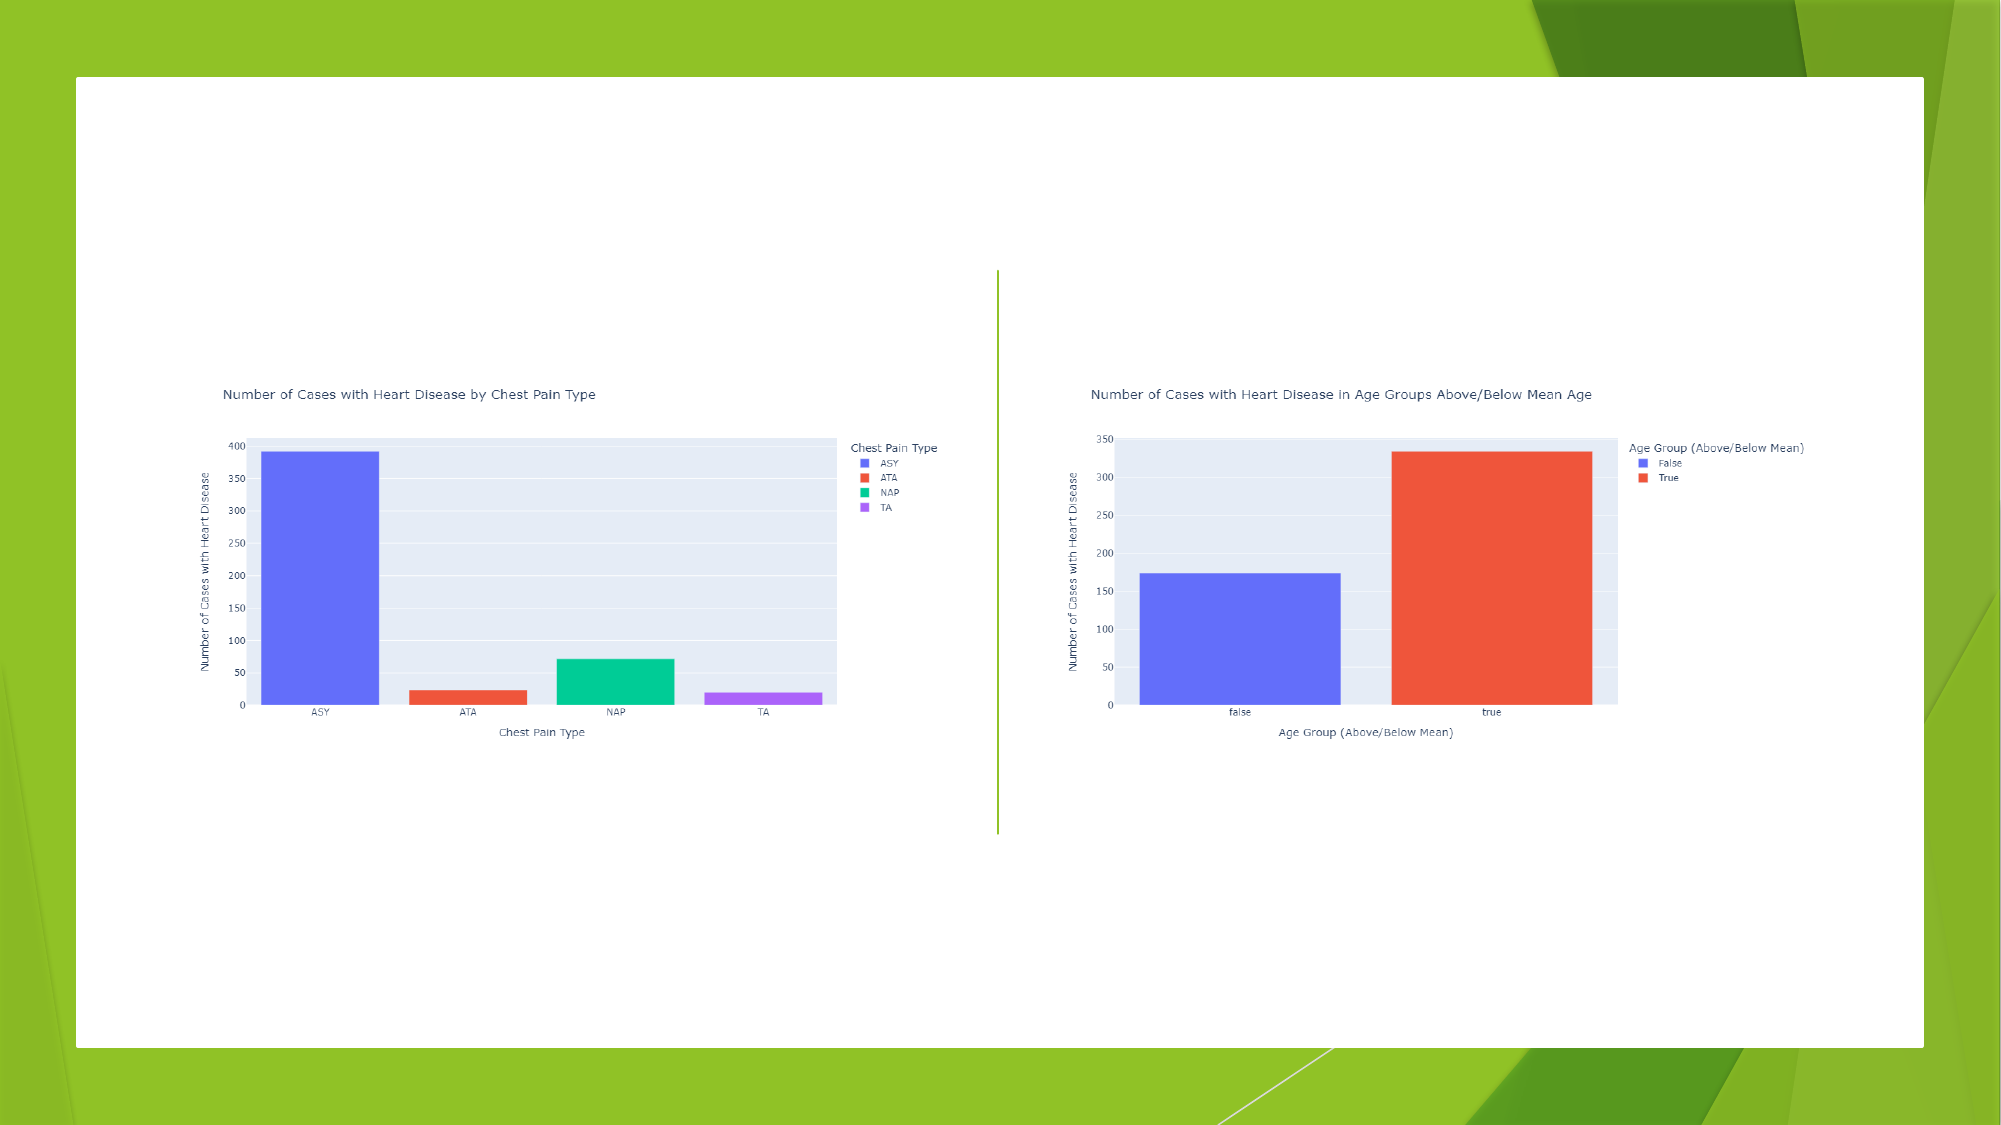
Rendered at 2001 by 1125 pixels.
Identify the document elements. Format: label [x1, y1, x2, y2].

picture [1051, 359, 1816, 767]
picture [183, 359, 948, 767]
text_box [0, 0, 2000, 1125]
